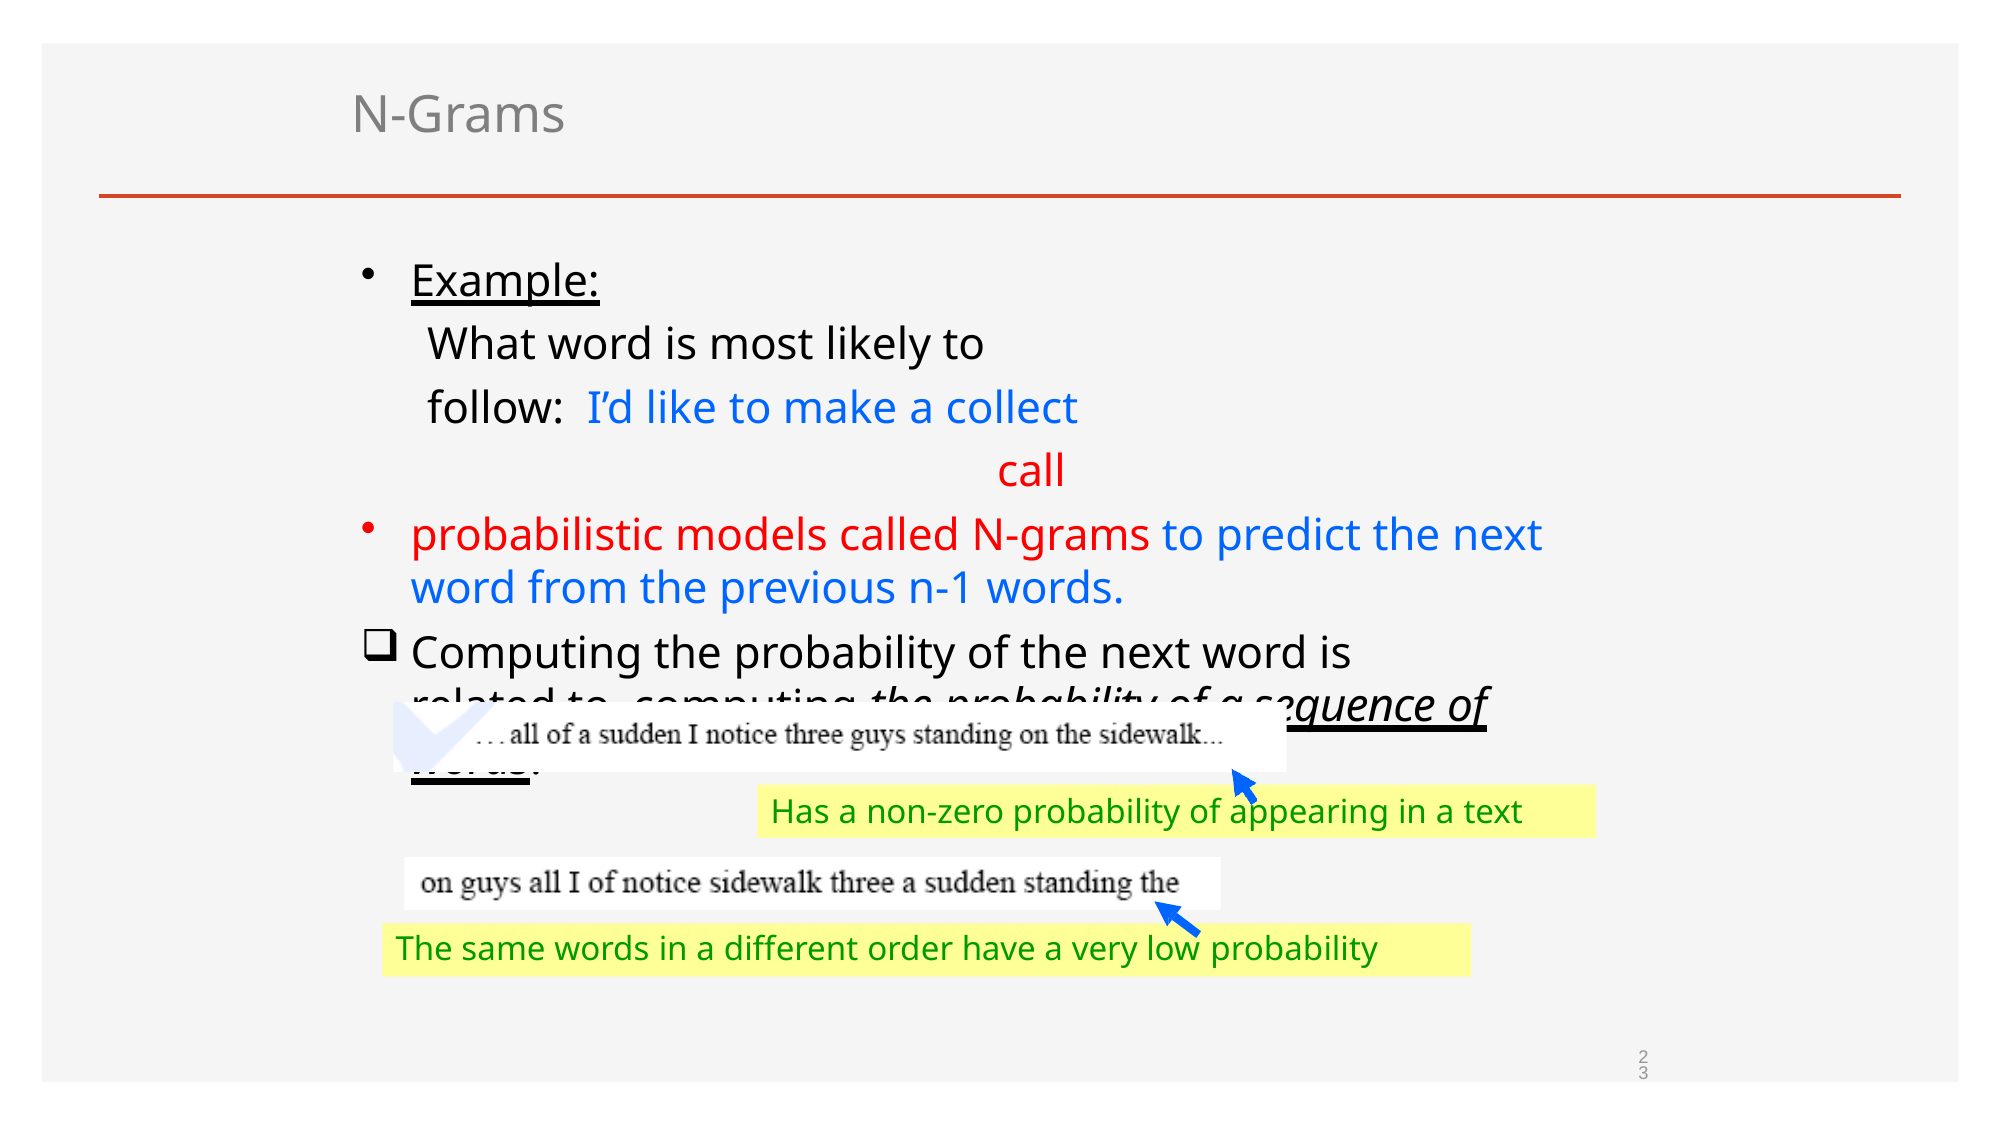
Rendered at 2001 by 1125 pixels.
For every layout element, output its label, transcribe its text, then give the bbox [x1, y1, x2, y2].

text_box [1231, 768, 1258, 788]
text_box [382, 967, 1472, 977]
text_box 23 [1634, 1046, 1653, 1067]
text_box [393, 702, 1287, 772]
text_box Has a non-zero probability of appearing in a text The same words in a different order have a very low probability [382, 788, 1596, 967]
text_box Example: What word is most likely to follow: I’d like to make a collect call probabilistic models called N-grams to predict the next word from the previous n-1 words. Computing the probability of the next word is related to computing the probability of a sequence of words. [358, 239, 1596, 784]
text_box [1258, 784, 1596, 788]
title N-Grams [349, 0, 642, 143]
text_box [757, 784, 1231, 788]
text_box [1154, 901, 1202, 938]
